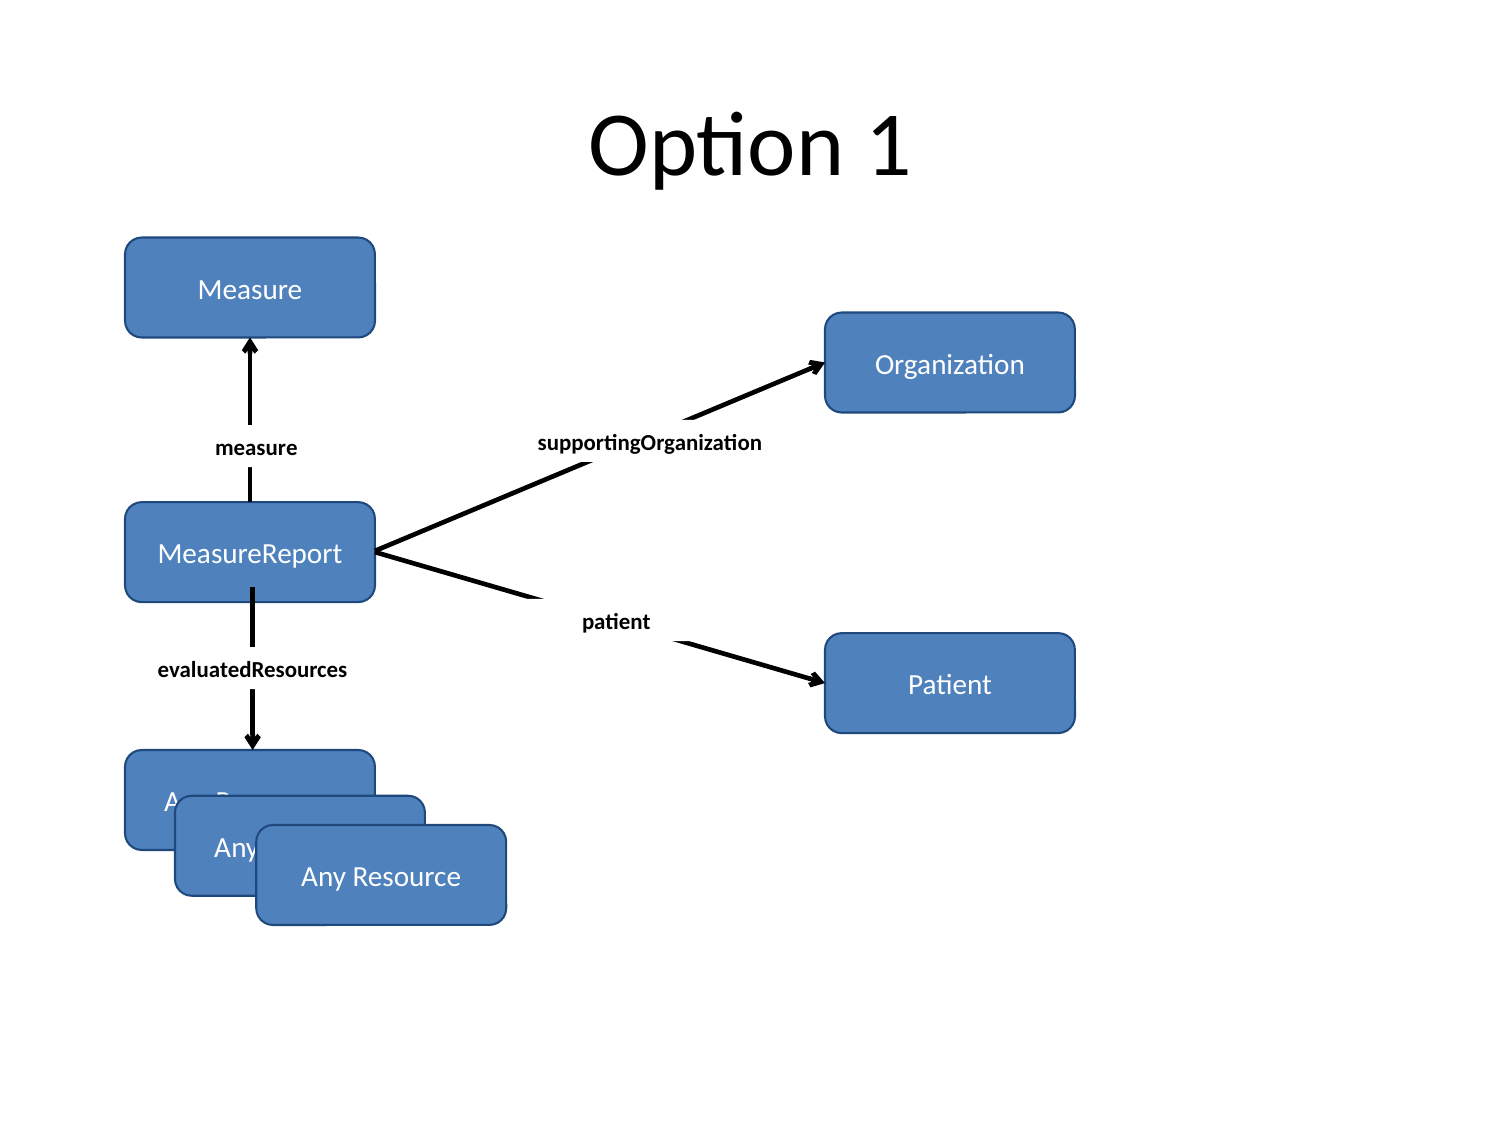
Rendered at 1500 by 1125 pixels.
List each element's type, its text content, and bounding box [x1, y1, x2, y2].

text_box measure [162, 425, 245, 468]
text_box Any Resources [172, 793, 428, 898]
title Option 1 [75, 45, 1425, 233]
text_box Any Resources [122, 747, 378, 853]
text_box MeasureReport [122, 500, 369, 605]
text_box measure [254, 425, 350, 468]
text_box Patient [822, 631, 1078, 736]
text_box Any Resource [254, 822, 509, 928]
text_box evaluatedResources [118, 647, 248, 690]
text_box Measure [122, 235, 378, 340]
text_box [374, 362, 826, 551]
text_box Organization [822, 310, 1078, 415]
list [75, 262, 1425, 1005]
text_box evaluatedResources [258, 647, 372, 690]
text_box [374, 551, 826, 684]
